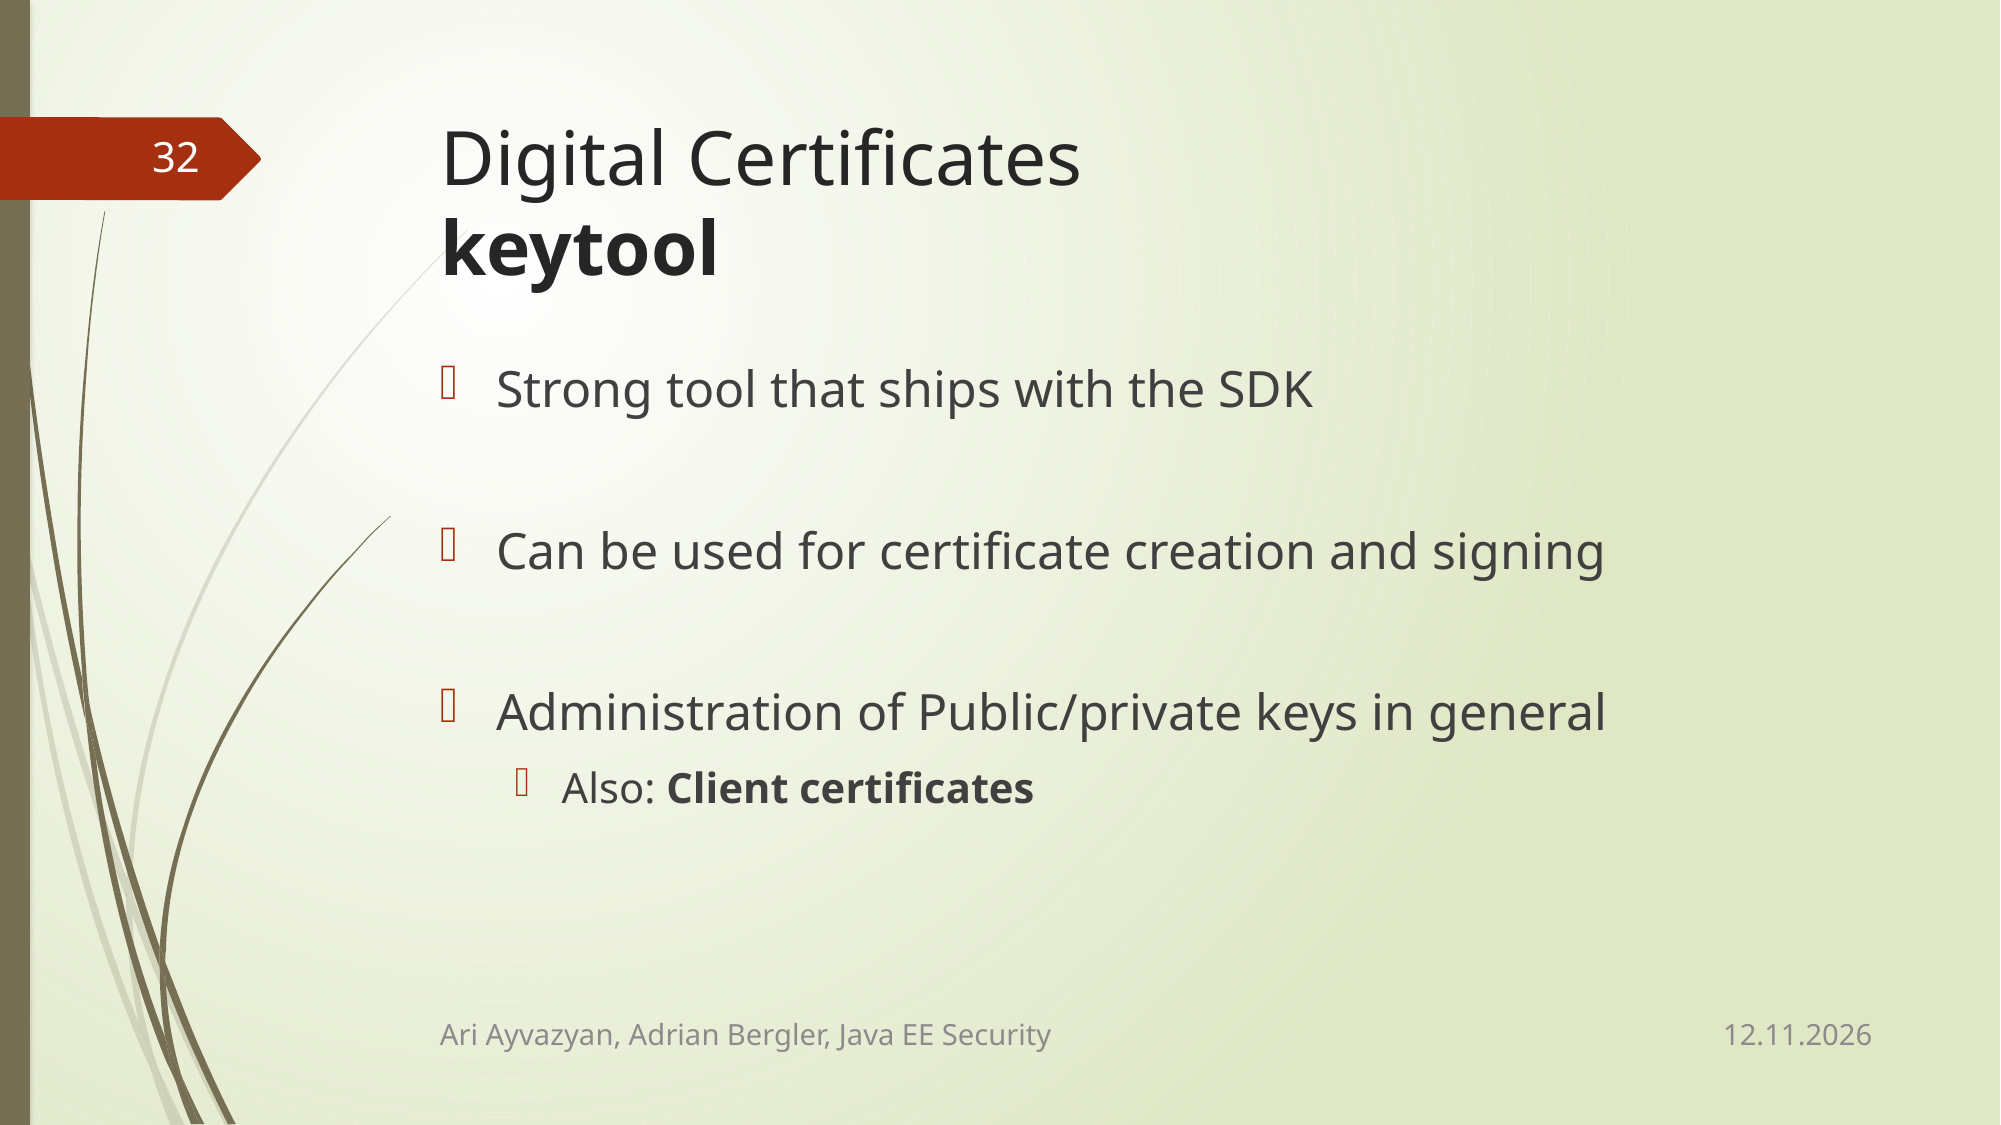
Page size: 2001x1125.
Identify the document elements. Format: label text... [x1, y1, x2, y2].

footer Ari Ayvazyan, Adrian Bergler, Java EE Security [424, 1006, 1675, 1067]
title Digital Certificates keytool [425, 102, 1888, 313]
list Strong tool that ships with the SDK Can be used for certificate creation and signing Administration of Public/private keys in general Also: Client certificates [424, 350, 1888, 970]
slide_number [1699, 1005, 1888, 1067]
slide_number 32 [87, 129, 216, 190]
